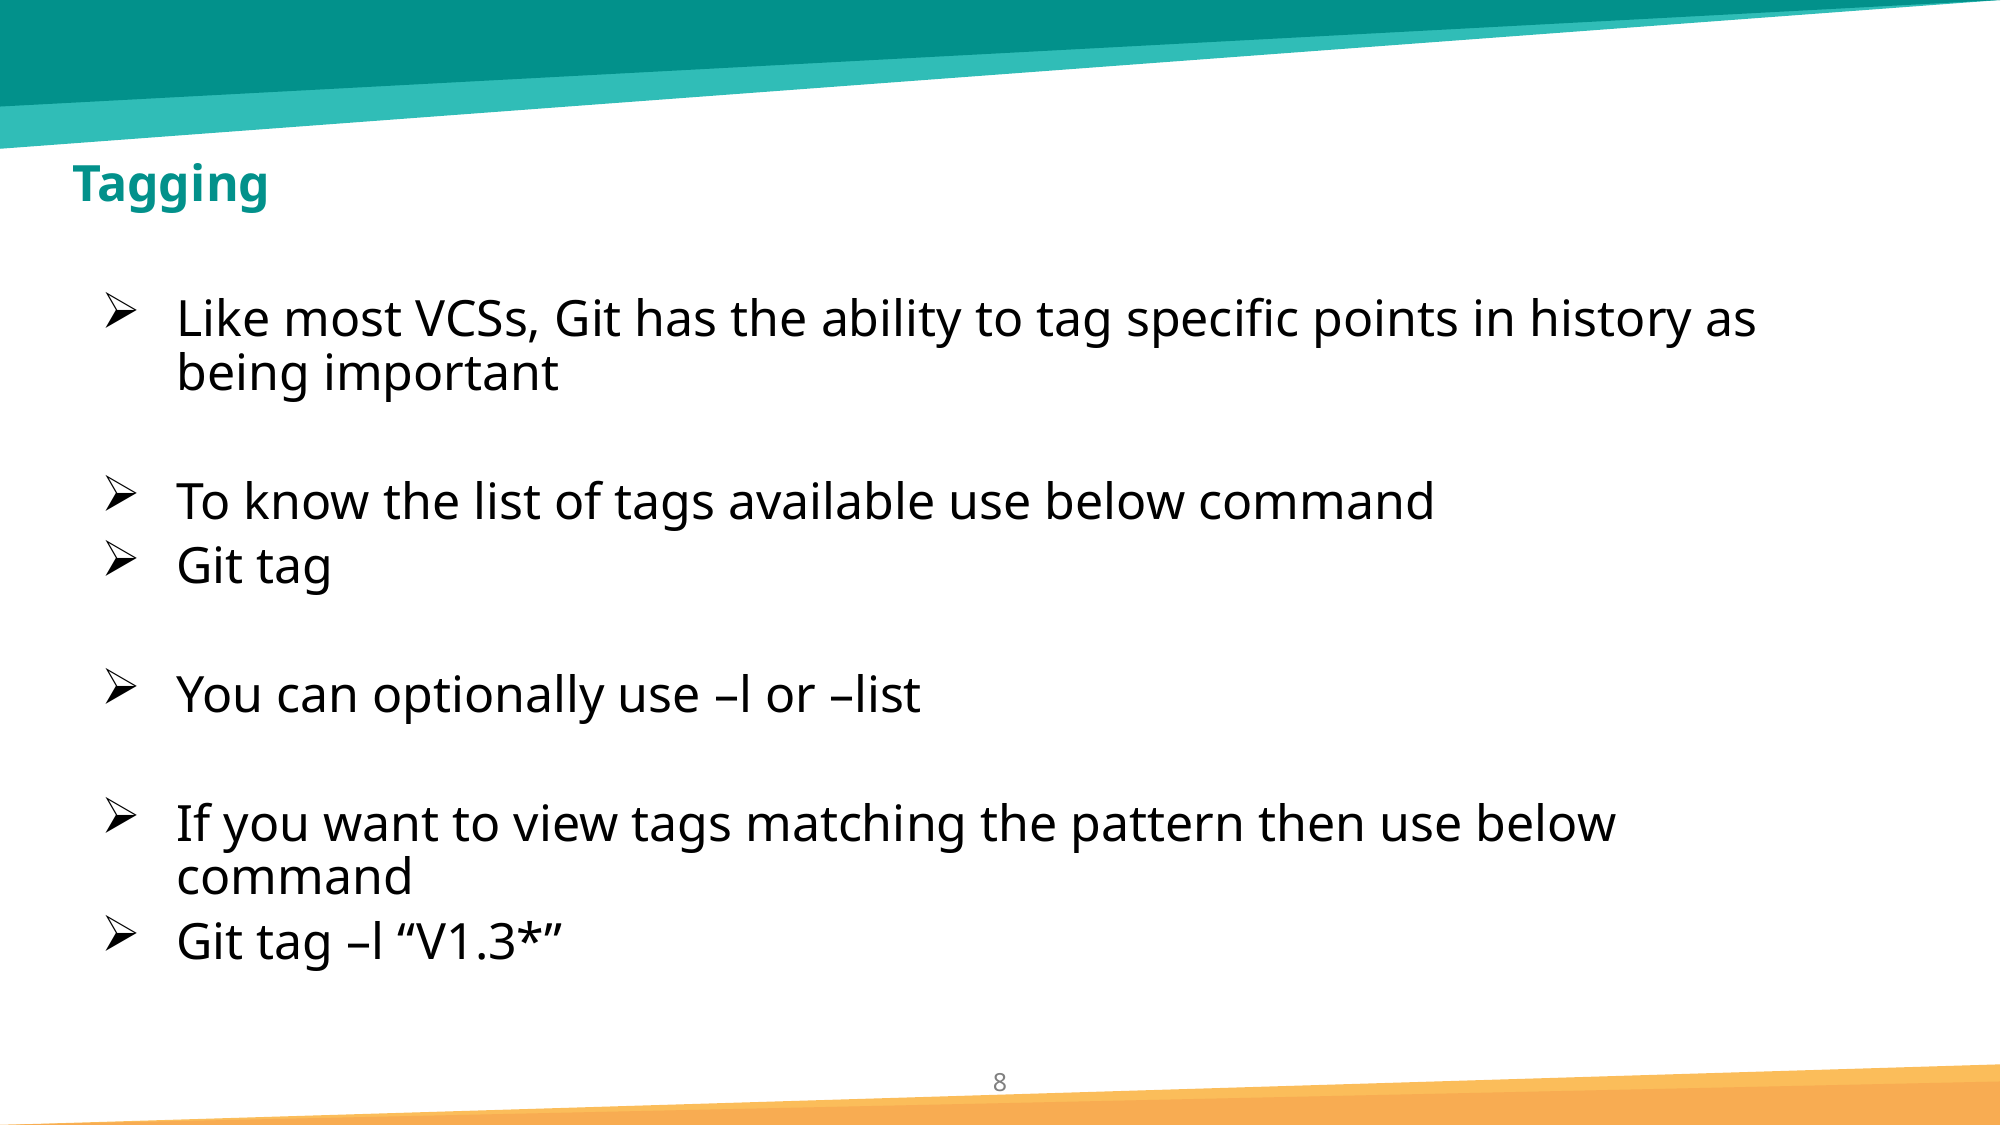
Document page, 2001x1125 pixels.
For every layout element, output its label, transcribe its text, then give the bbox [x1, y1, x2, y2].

title Tagging [57, 151, 1377, 212]
list Like most VCSs, Git has the ability to tag specific points in history as being important To know the list of tags available use below command Git tag You can optionally use –l or –list If you want to view tags matching the pattern then use below command Git tag –l “V1.3*” [86, 285, 1830, 1036]
